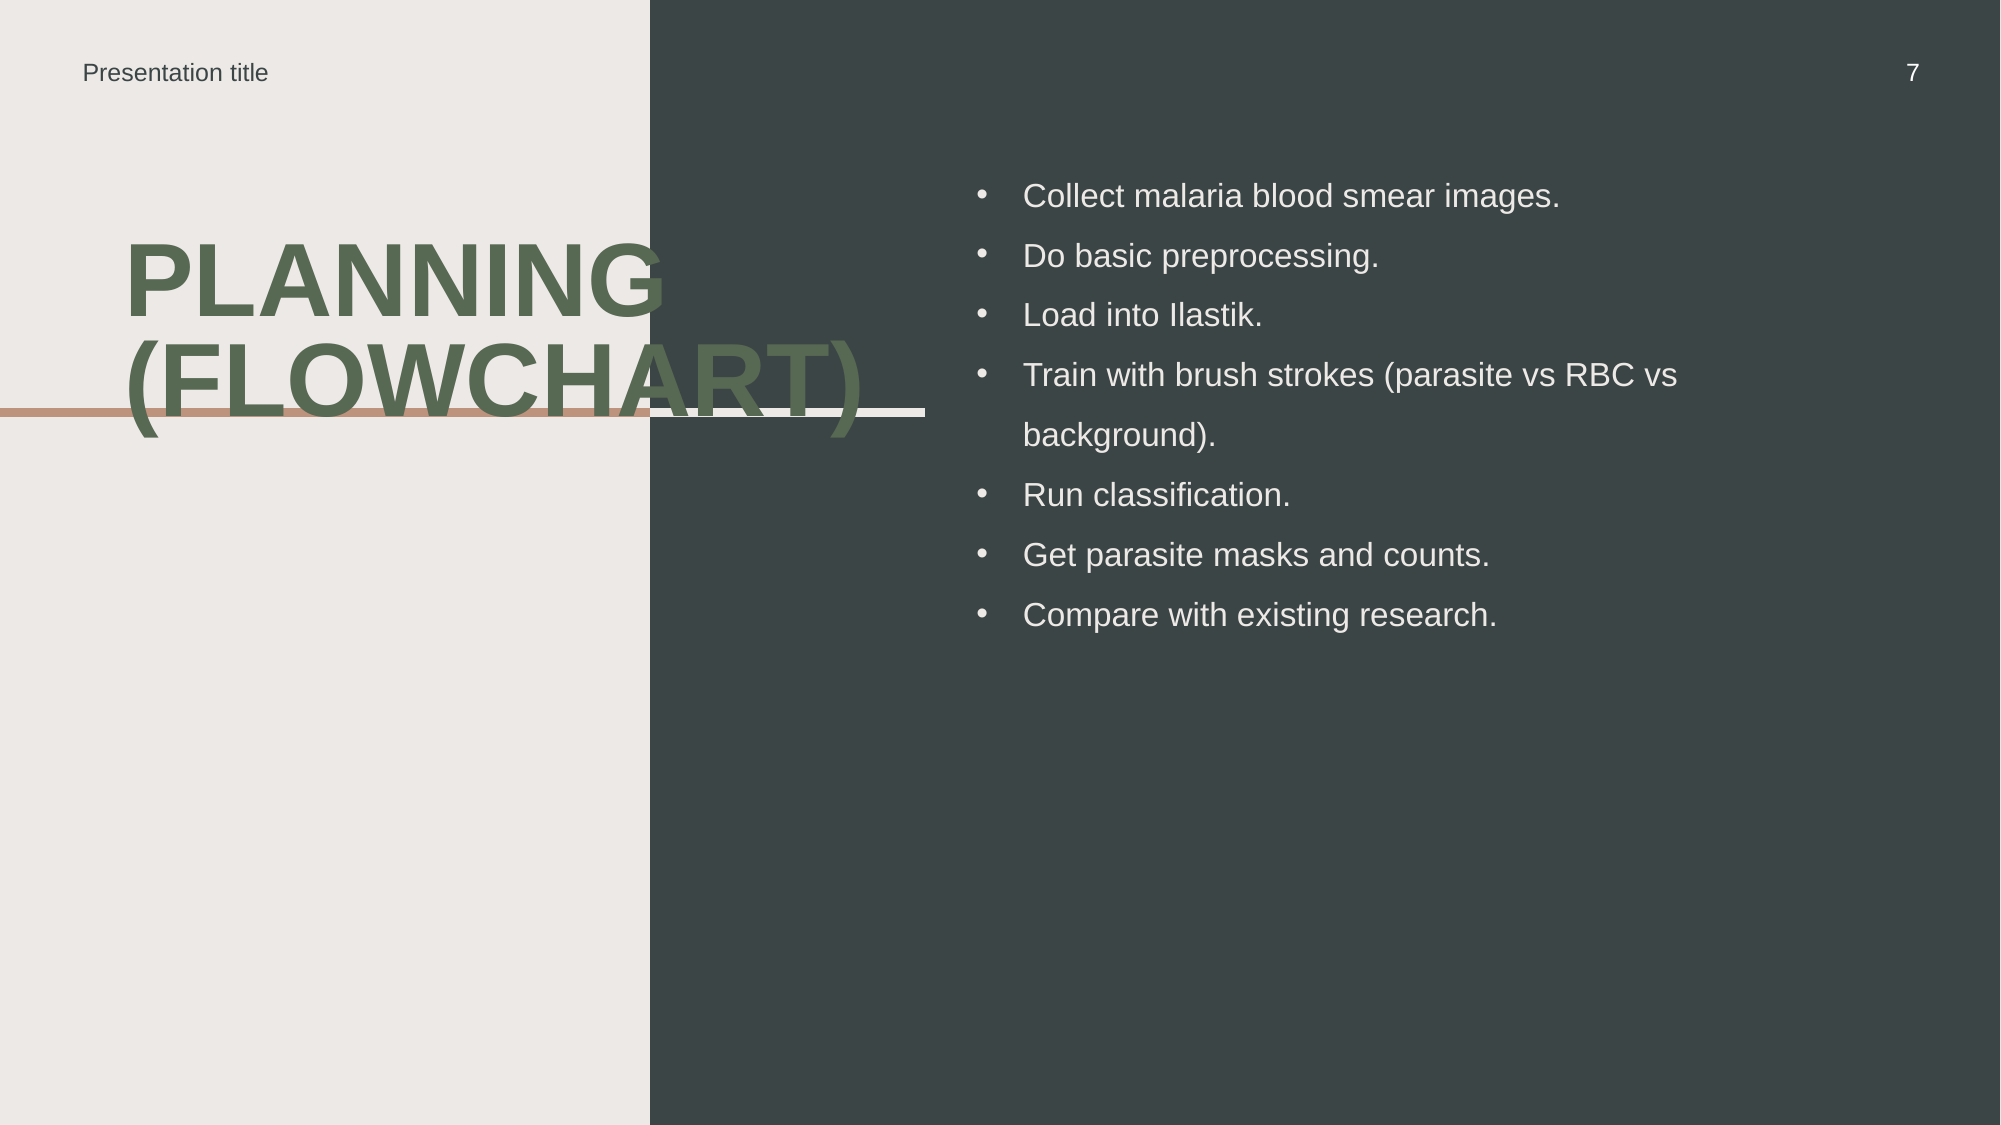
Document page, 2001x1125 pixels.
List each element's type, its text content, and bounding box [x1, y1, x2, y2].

footer Presentation title [67, 49, 368, 95]
text_box Collect malaria blood smear images. Do basic preprocessing. Load into Ilastik. Train with brush strokes (parasite vs RBC vs background). Run classification. Get parasite masks and counts. Compare with existing research. [961, 146, 1742, 1063]
title Planning (Flowchart) [109, 229, 905, 506]
slide_number 7 [1660, 49, 1935, 95]
